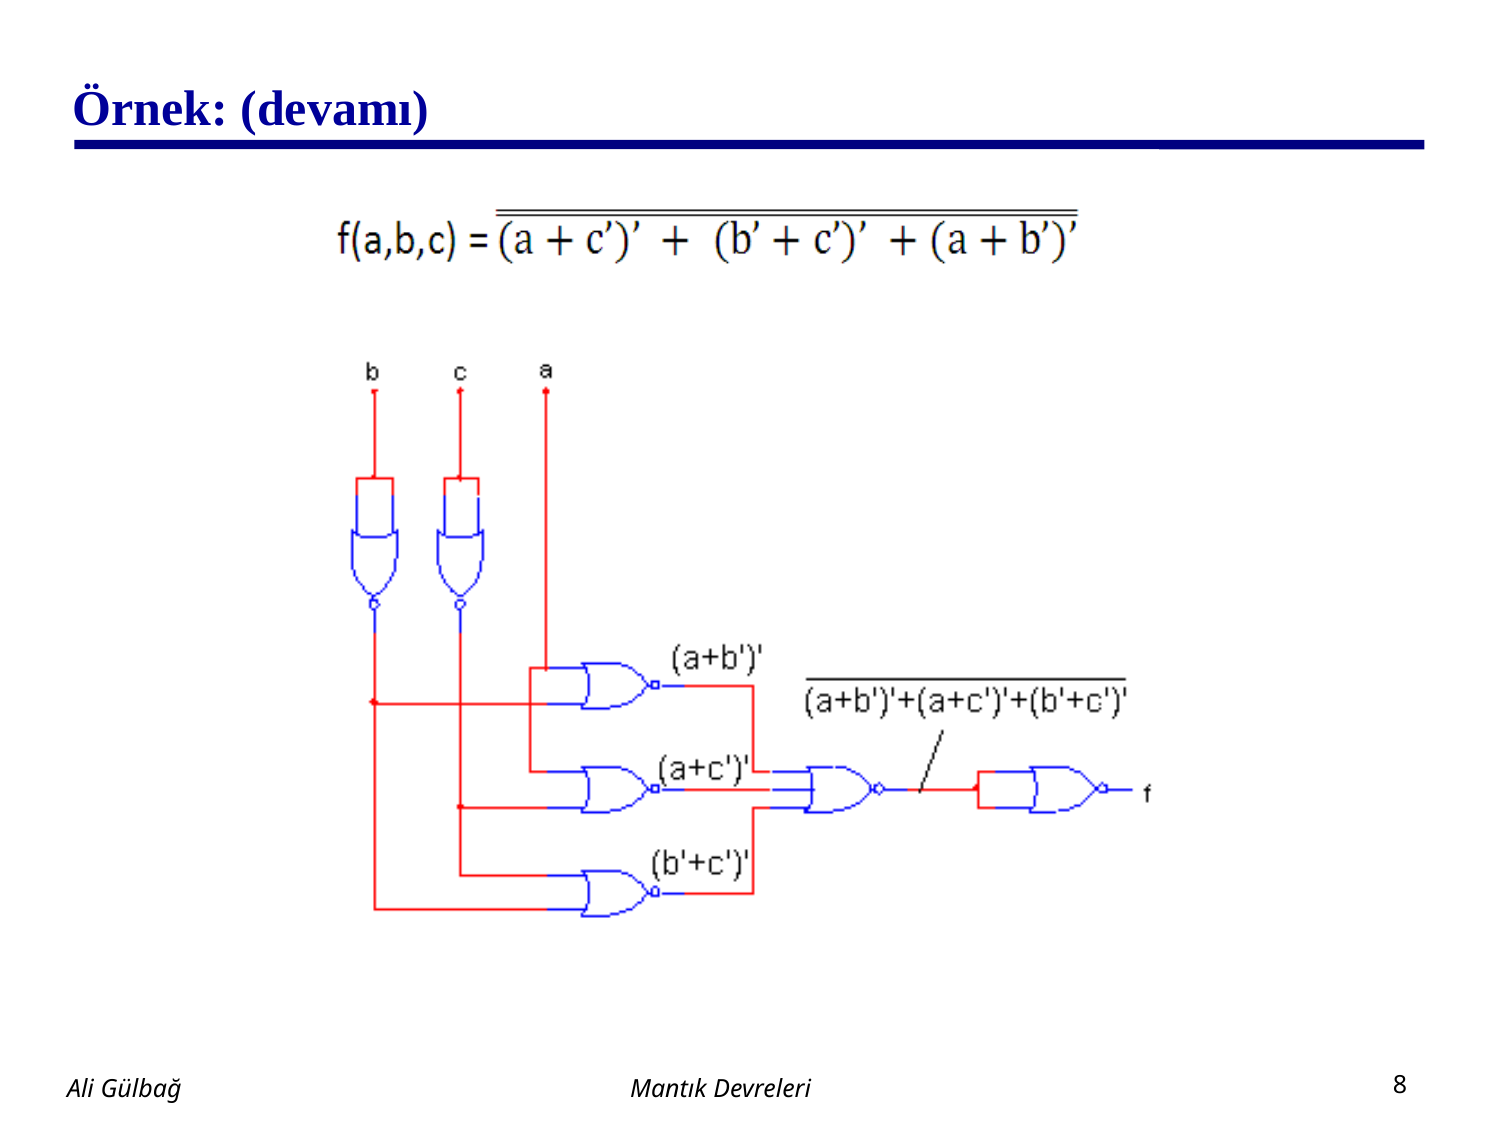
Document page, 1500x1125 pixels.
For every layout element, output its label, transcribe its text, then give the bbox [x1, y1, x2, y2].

picture [345, 356, 1167, 927]
title Örnek: (devamı) [56, 40, 1333, 171]
footer Mantık Devreleri [454, 1049, 993, 1125]
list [334, 200, 1089, 280]
